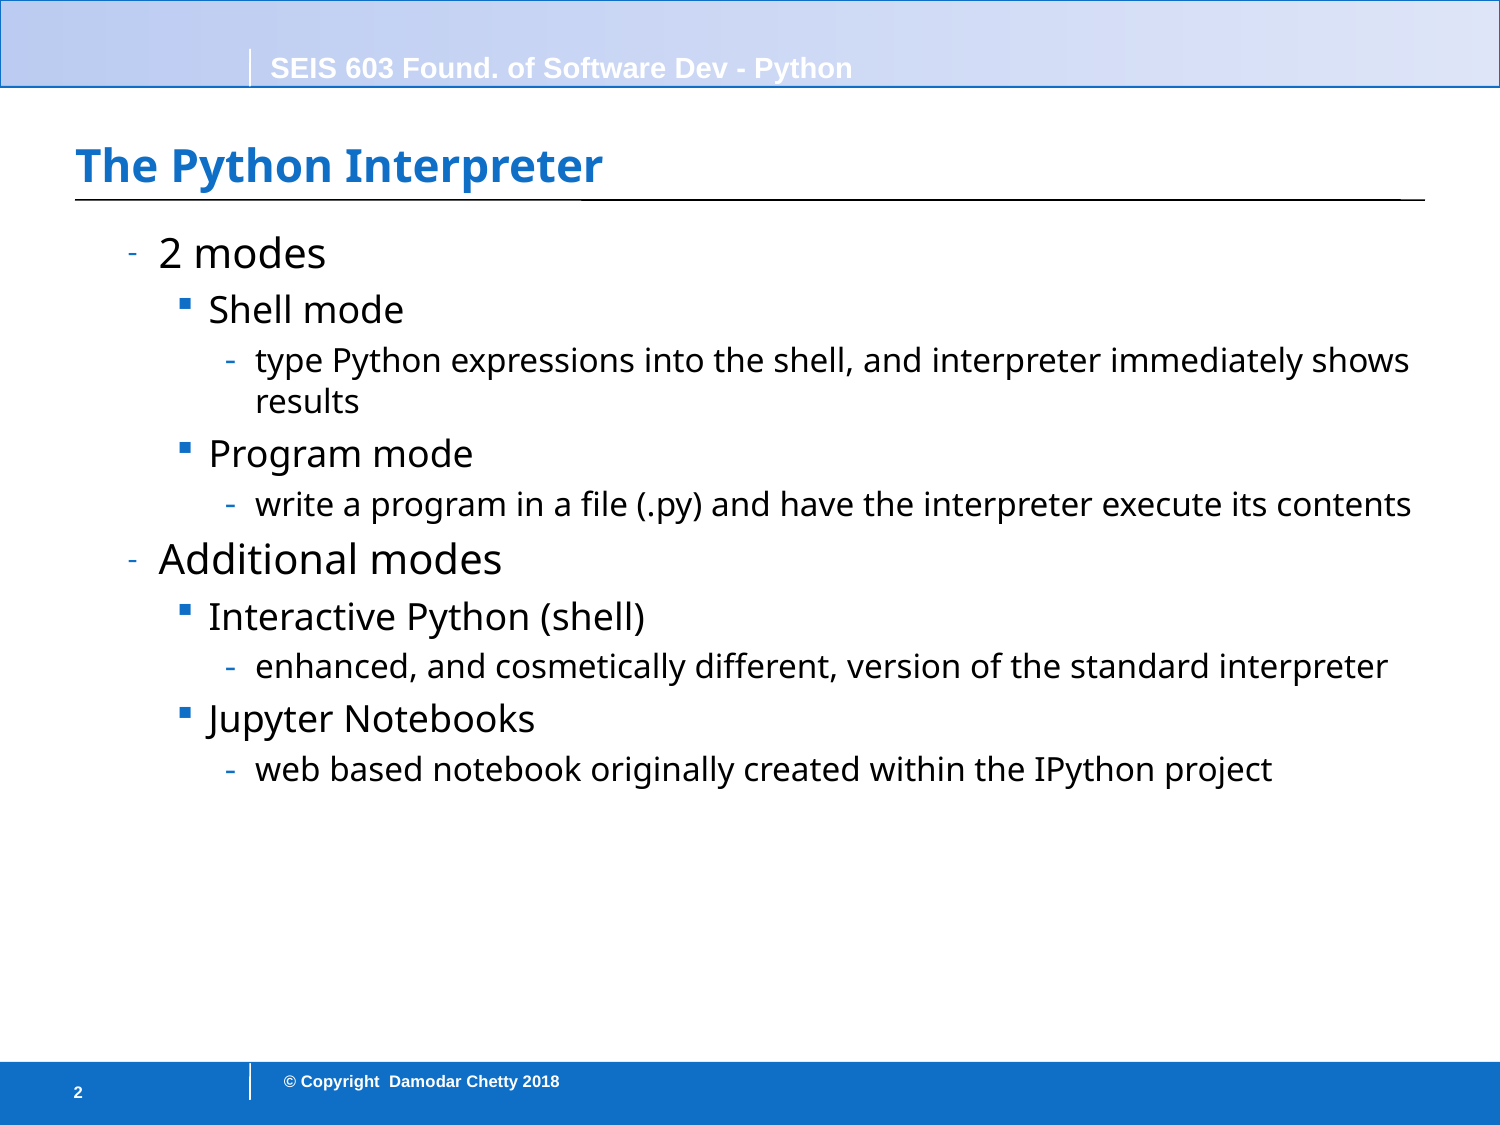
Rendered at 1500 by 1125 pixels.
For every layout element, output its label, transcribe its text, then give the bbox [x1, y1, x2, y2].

title The Python Interpreter [74, 90, 1426, 200]
slide_number 2 [49, 1070, 251, 1125]
list 2 modes Shell mode type Python expressions into the shell, and interpreter immediately shows results Program mode write a program in a file (.py) and have the interpreter execute its contents Additional modes Interactive Python (shell) enhanced, and cosmetically different, version of the standard interpreter Jupyter Notebooks web based notebook originally created within the IPython project [73, 215, 1490, 1027]
